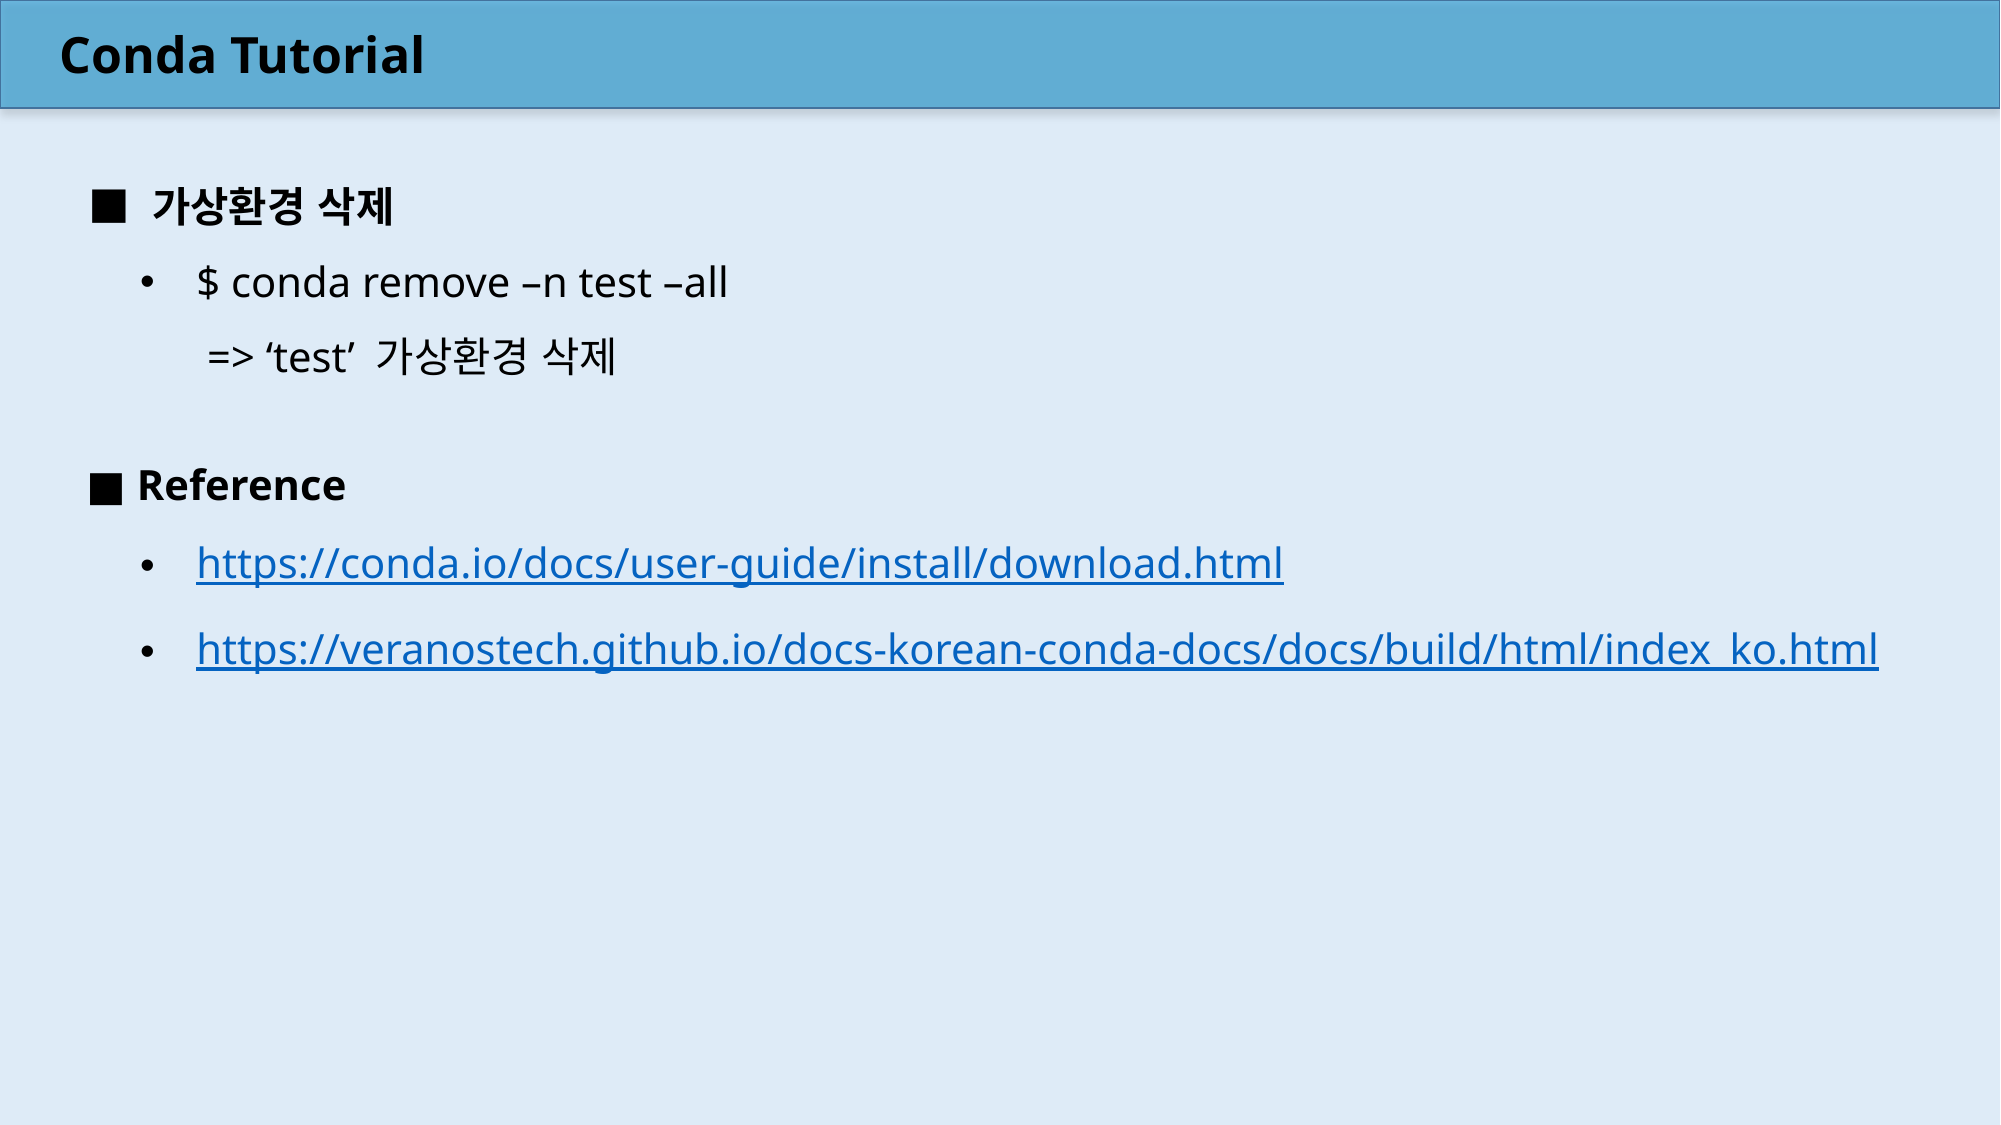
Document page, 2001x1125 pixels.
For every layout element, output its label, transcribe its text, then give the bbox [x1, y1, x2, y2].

text_box Conda Tutorial [44, 16, 895, 91]
text_box [0, 0, 2000, 109]
text_box ■ 가상환경 삭제 $ conda remove –n test –all => ‘test’ 가상환경 삭제 ■ Reference https://conda.io/docs/user-guide/install/download.html https://veranostech.github.io/docs-korean-conda-docs/docs/build/html/index_ko.html [50, 148, 1979, 687]
